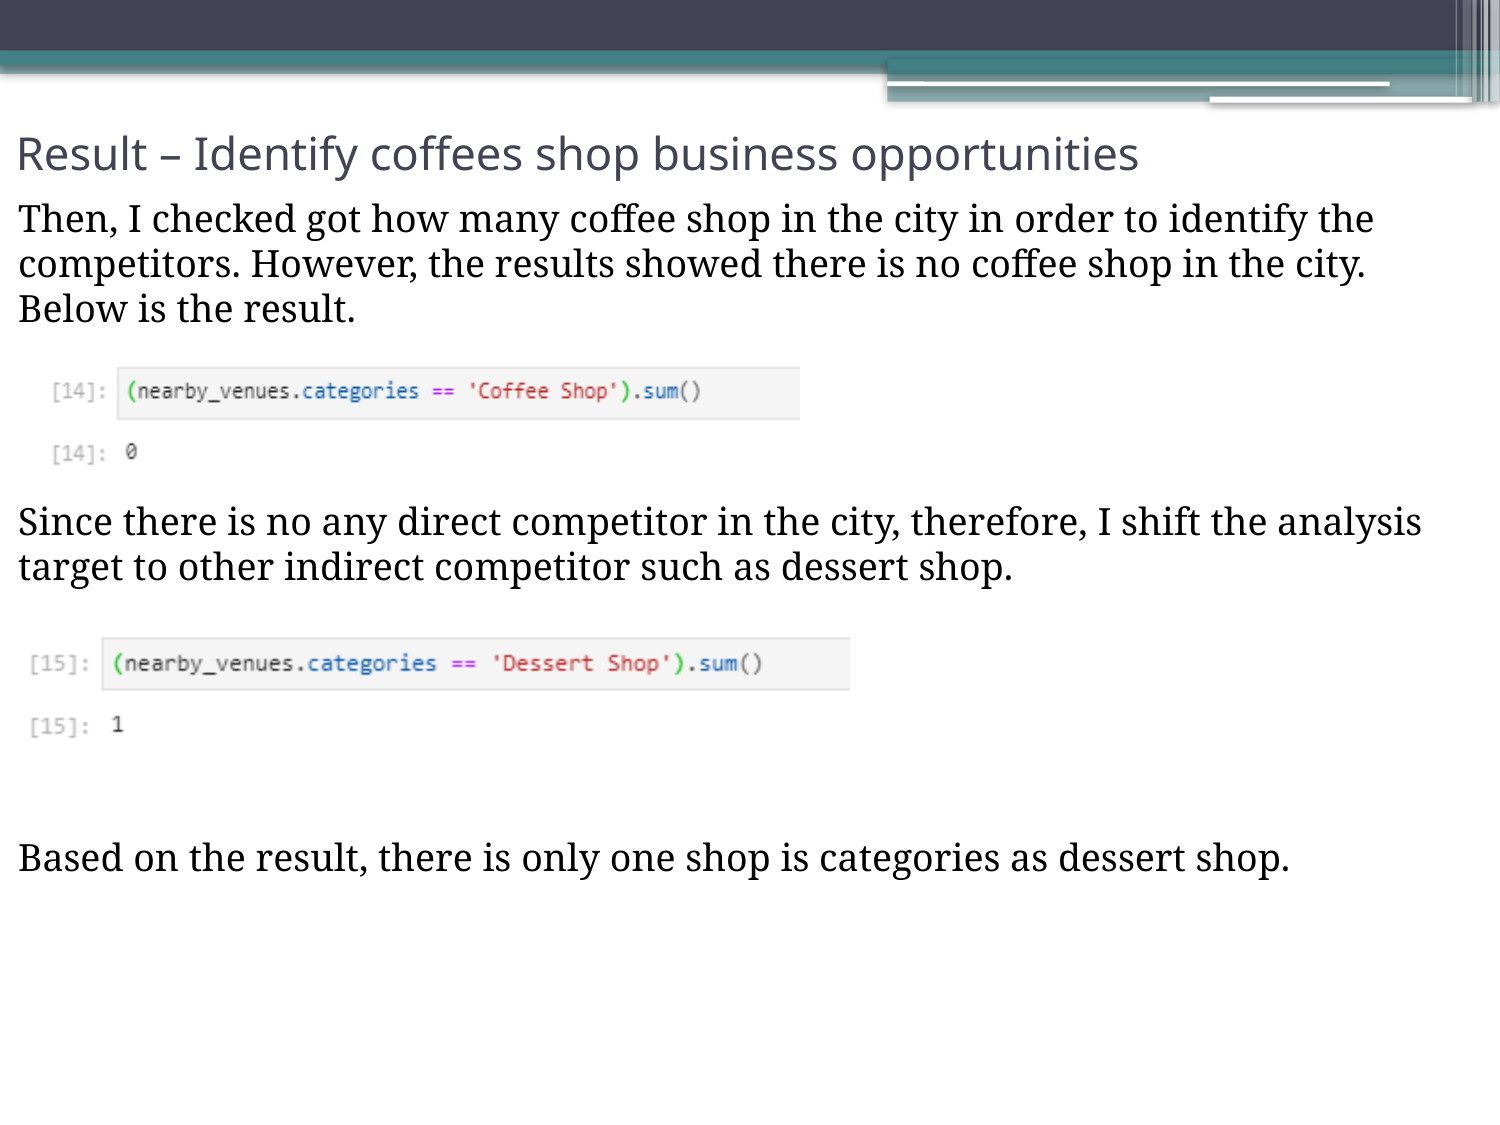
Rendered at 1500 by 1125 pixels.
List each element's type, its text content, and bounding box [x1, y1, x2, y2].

text_box Based on the result, there is only one shop is categories as dessert shop. [3, 826, 1475, 887]
picture [3, 626, 851, 753]
text_box Since there is no any direct competitor in the city, therefore, I shift the analysis target to other indirect competitor such as dessert shop. [3, 490, 1500, 596]
title Result – Identify coffees shop business opportunities [1, 101, 1352, 202]
picture [37, 346, 801, 478]
text_box Then, I checked got how many coffee shop in the city in order to identify the competitors. However, the results showed there is no coffee shop in the city. Below is the result. [3, 187, 1441, 338]
